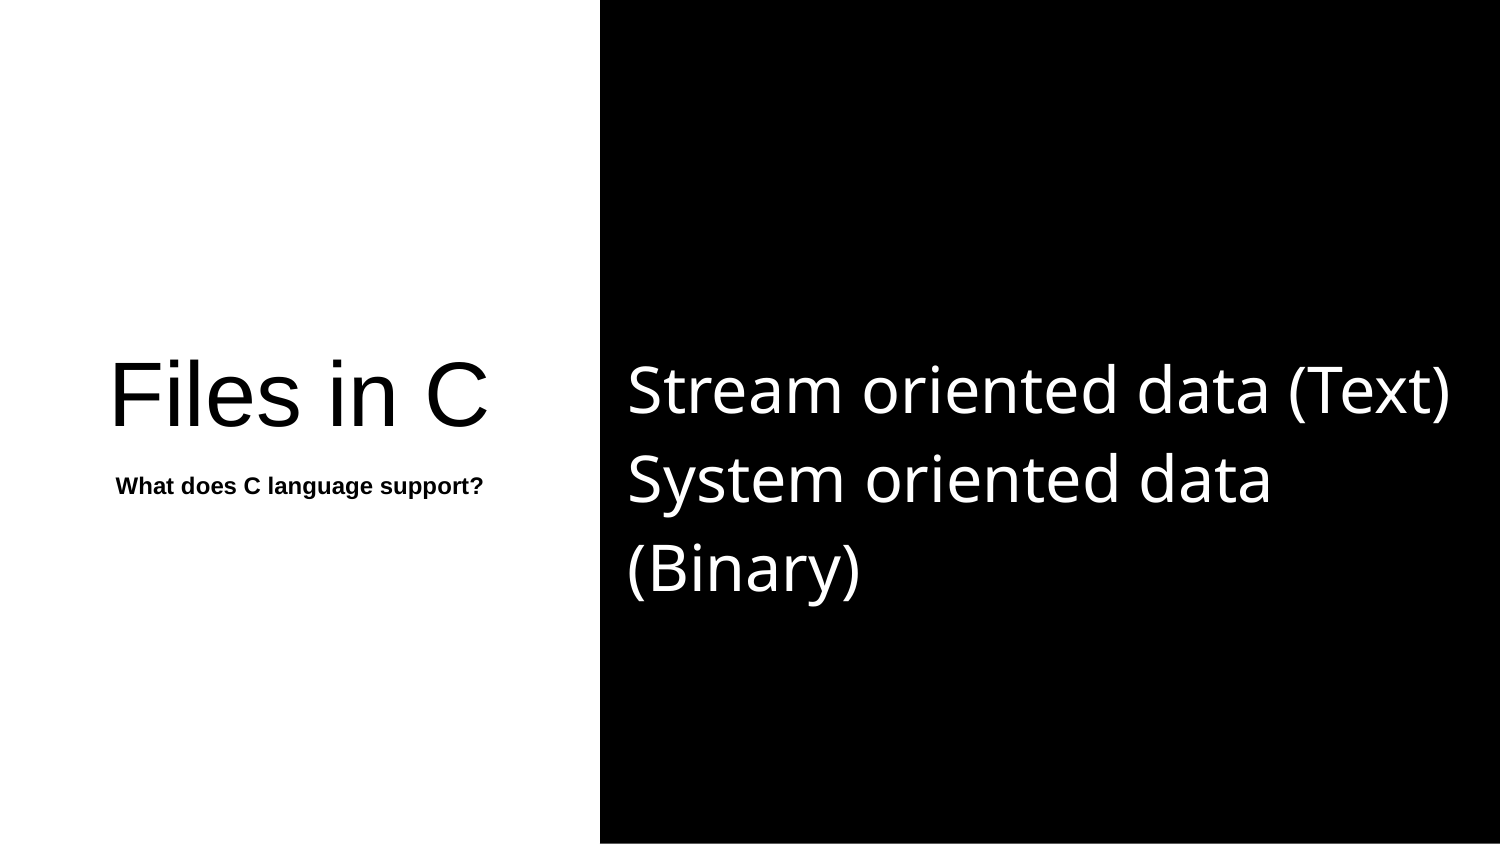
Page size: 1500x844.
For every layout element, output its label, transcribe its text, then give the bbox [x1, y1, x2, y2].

text_box What does C language support? [31, 455, 569, 565]
text_box Stream oriented data (Text) System oriented data (Binary) [612, 322, 1500, 522]
text_box C Header Files <assert.h> Program assertion functions <ctype.h> Character type functions <locale.h> Localization functions <math.h> Mathematics functions <setjmp.h> Jump functions <signal.h> Signal handling functions <stdarg.h> Variable arguments handling functions <stdio.h> Standard Input/Output functions <stdlib.h> Standard Utility functions <string.h> String handling functions <time.h> Date time functions [600, 0, 1500, 844]
text_box [0, 0, 600, 844]
text_box Files in C [13, 279, 587, 489]
